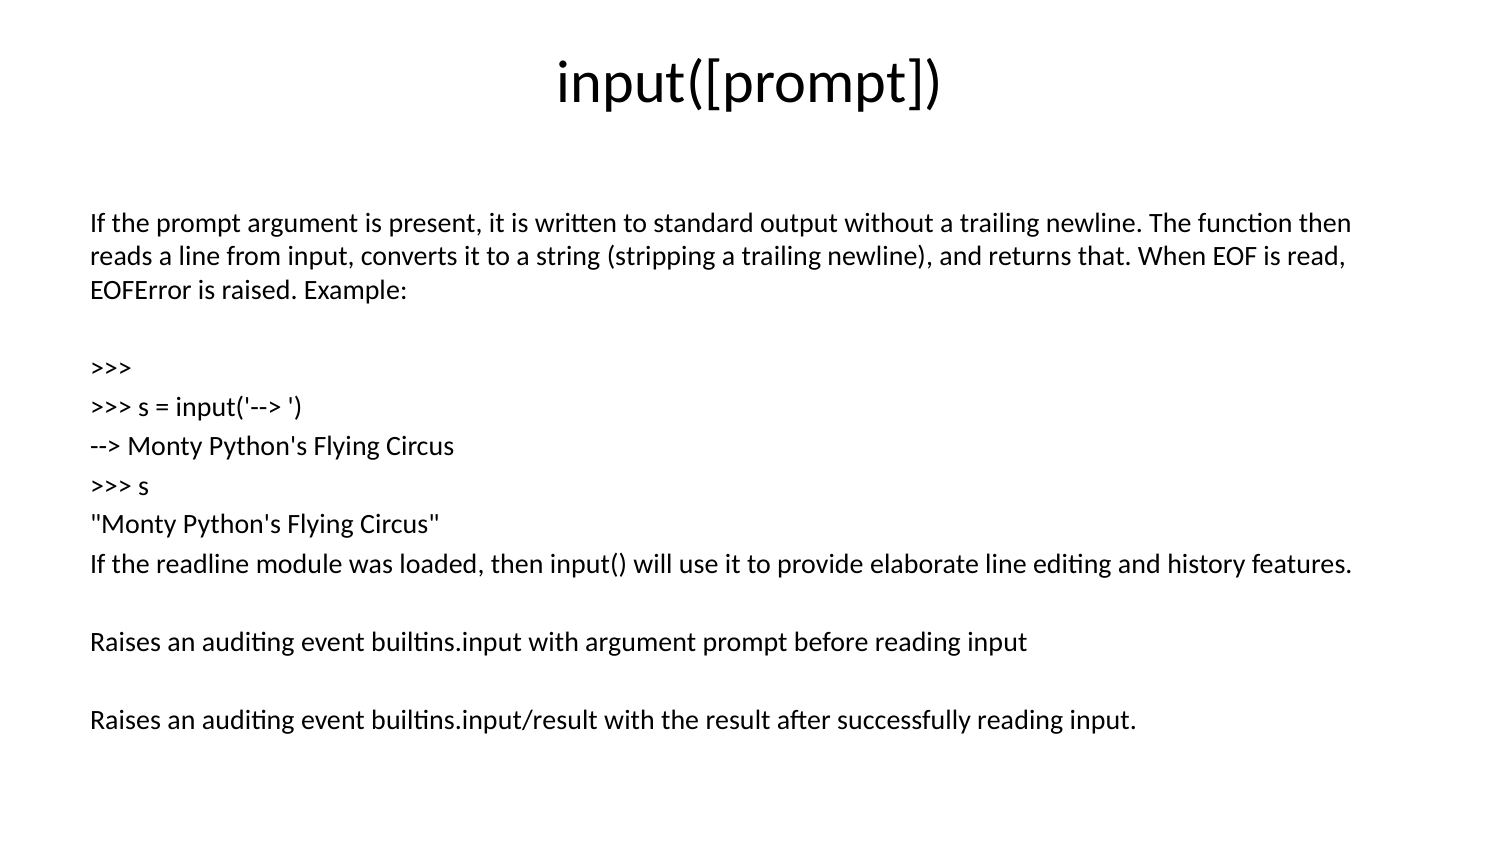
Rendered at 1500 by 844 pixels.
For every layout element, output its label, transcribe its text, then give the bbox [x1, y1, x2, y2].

list If the prompt argument is present, it is written to standard output without a trailing newline. The function then reads a line from input, converts it to a string (stripping a trailing newline), and returns that. When EOF is read, EOFError is raised. Example: >>> >>> s = input('--> ') --> Monty Python's Flying Circus >>> s "Monty Python's Flying Circus" If the readline module was loaded, then input() will use it to provide elaborate line editing and history features. Raises an auditing event builtins.input with argument prompt before reading input Raises an auditing event builtins.input/result with the result after successfully reading input. [75, 196, 1425, 754]
title input([prompt]) [75, 33, 1425, 122]
